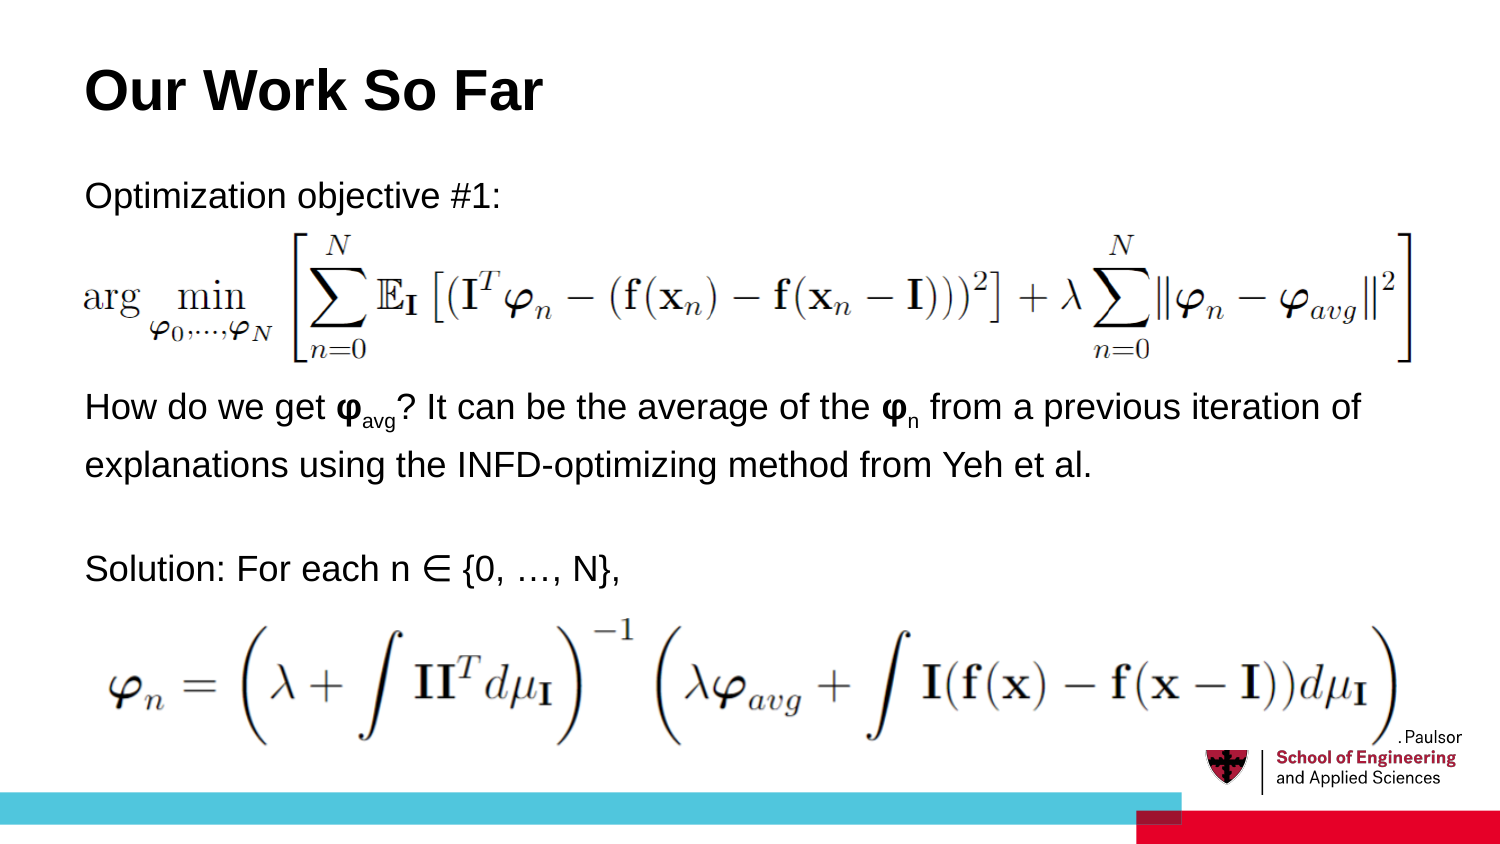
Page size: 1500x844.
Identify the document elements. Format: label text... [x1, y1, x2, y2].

picture [102, 618, 1462, 795]
list Our Work So Far [69, 40, 1262, 130]
picture [73, 222, 1427, 369]
title Optimization objective #1: How do we get φavg? It can be the average of the φn from a previous iteration of explanations using the INFD-optimizing method from Yeh et al. Solution: For each n ∈ {0, …, N}, [69, 369, 1431, 687]
title Optimization objective #1: How do we get φavg? It can be the average of the φn from a previous iteration of explanations using the INFD-optimizing method from Yeh et al. Solution: For each n ∈ {0, …, N}, [69, 157, 1431, 228]
